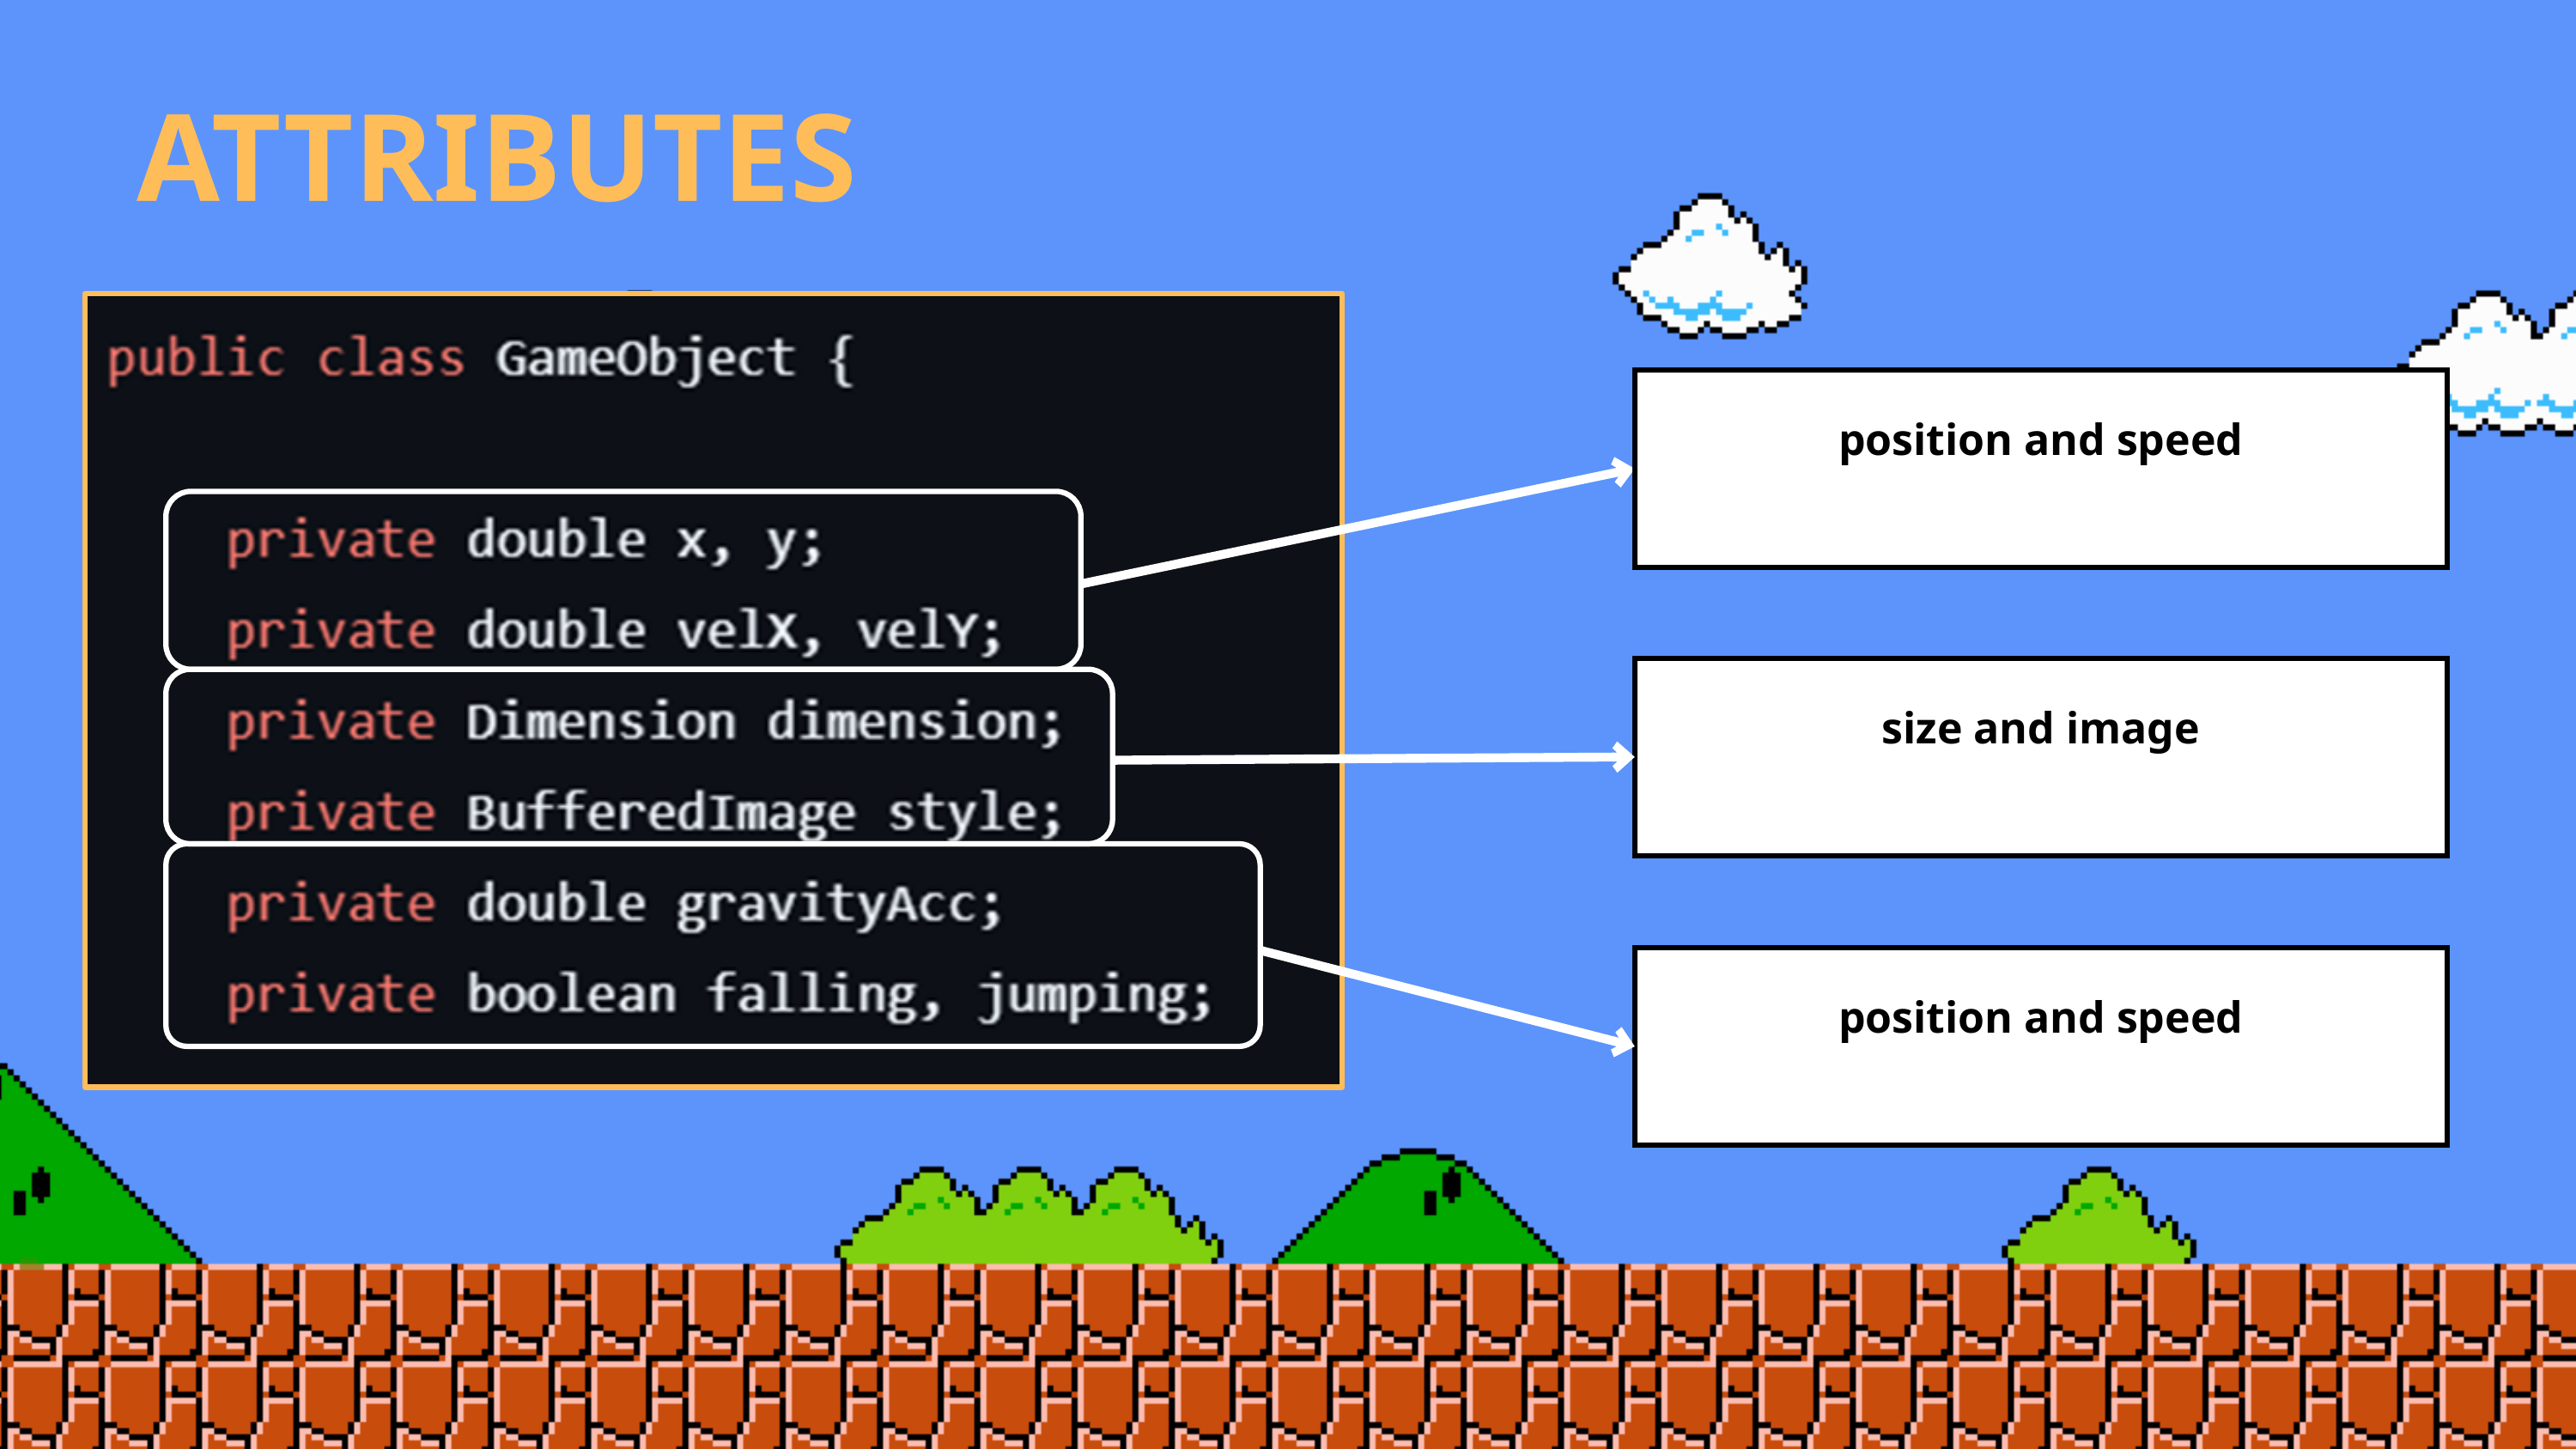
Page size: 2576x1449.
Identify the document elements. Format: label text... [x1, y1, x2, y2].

text_box [0, 0, 2576, 1449]
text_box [84, 293, 2448, 1146]
text_box ATTRIBUTES [84, 56, 910, 227]
